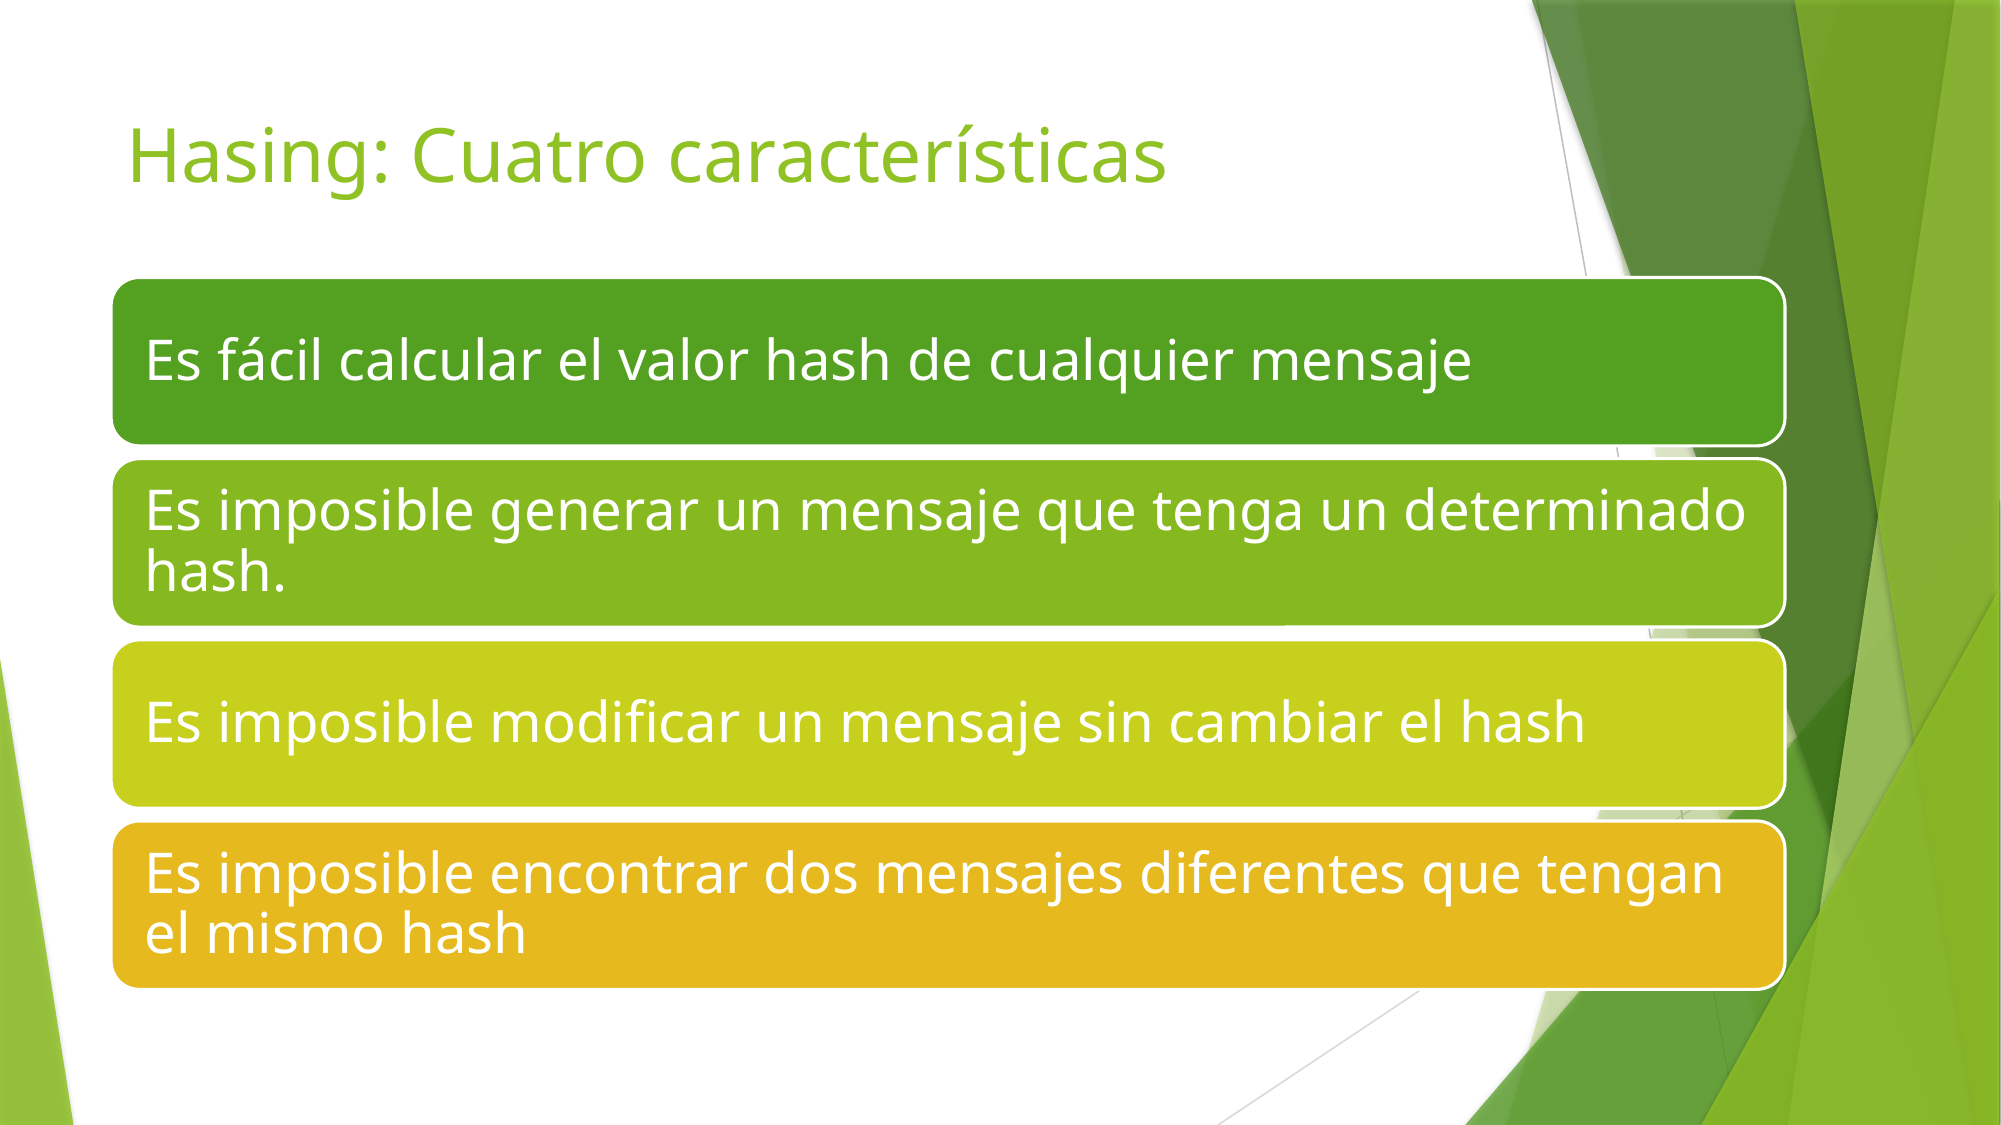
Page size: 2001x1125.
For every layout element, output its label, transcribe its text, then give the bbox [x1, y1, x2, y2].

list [110, 275, 1786, 992]
title Hasing: Cuatro características [111, 99, 1522, 275]
